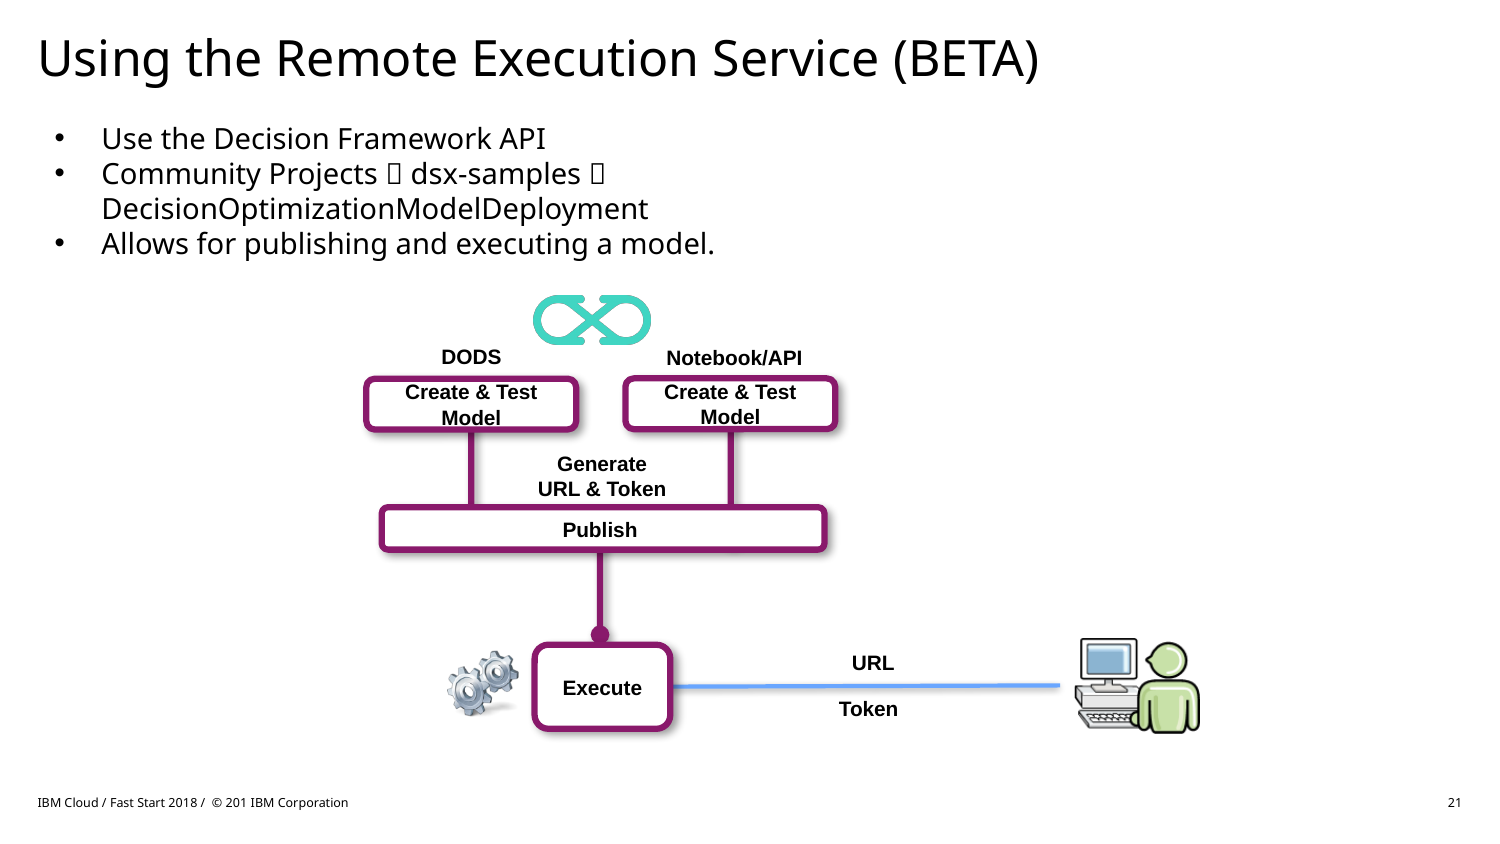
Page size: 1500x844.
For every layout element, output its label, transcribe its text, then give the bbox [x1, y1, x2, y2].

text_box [534, 644, 671, 730]
picture [1074, 637, 1201, 735]
text_box Token [783, 694, 954, 730]
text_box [625, 369, 836, 439]
picture [532, 295, 651, 345]
slide_number 21 [1125, 791, 1463, 815]
picture [446, 647, 519, 719]
text_box DODS [386, 334, 557, 368]
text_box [366, 507, 834, 551]
title Using the Remote Execution Service (BETA) [37, 33, 1416, 174]
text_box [366, 369, 577, 439]
text_box [593, 562, 607, 640]
list Use the Decision Framework API Community Projects  dsx-samples  DecisionOptimizationModelDeployment Allows for publishing and executing a model. [54, 120, 1161, 261]
footer IBM Cloud / Fast Start 2018 / © 201 IBM Corporation [37, 791, 1088, 815]
text_box Generate URL & Token [497, 453, 707, 497]
text_box Notebook/API [649, 335, 820, 367]
text_box URL [768, 647, 979, 678]
